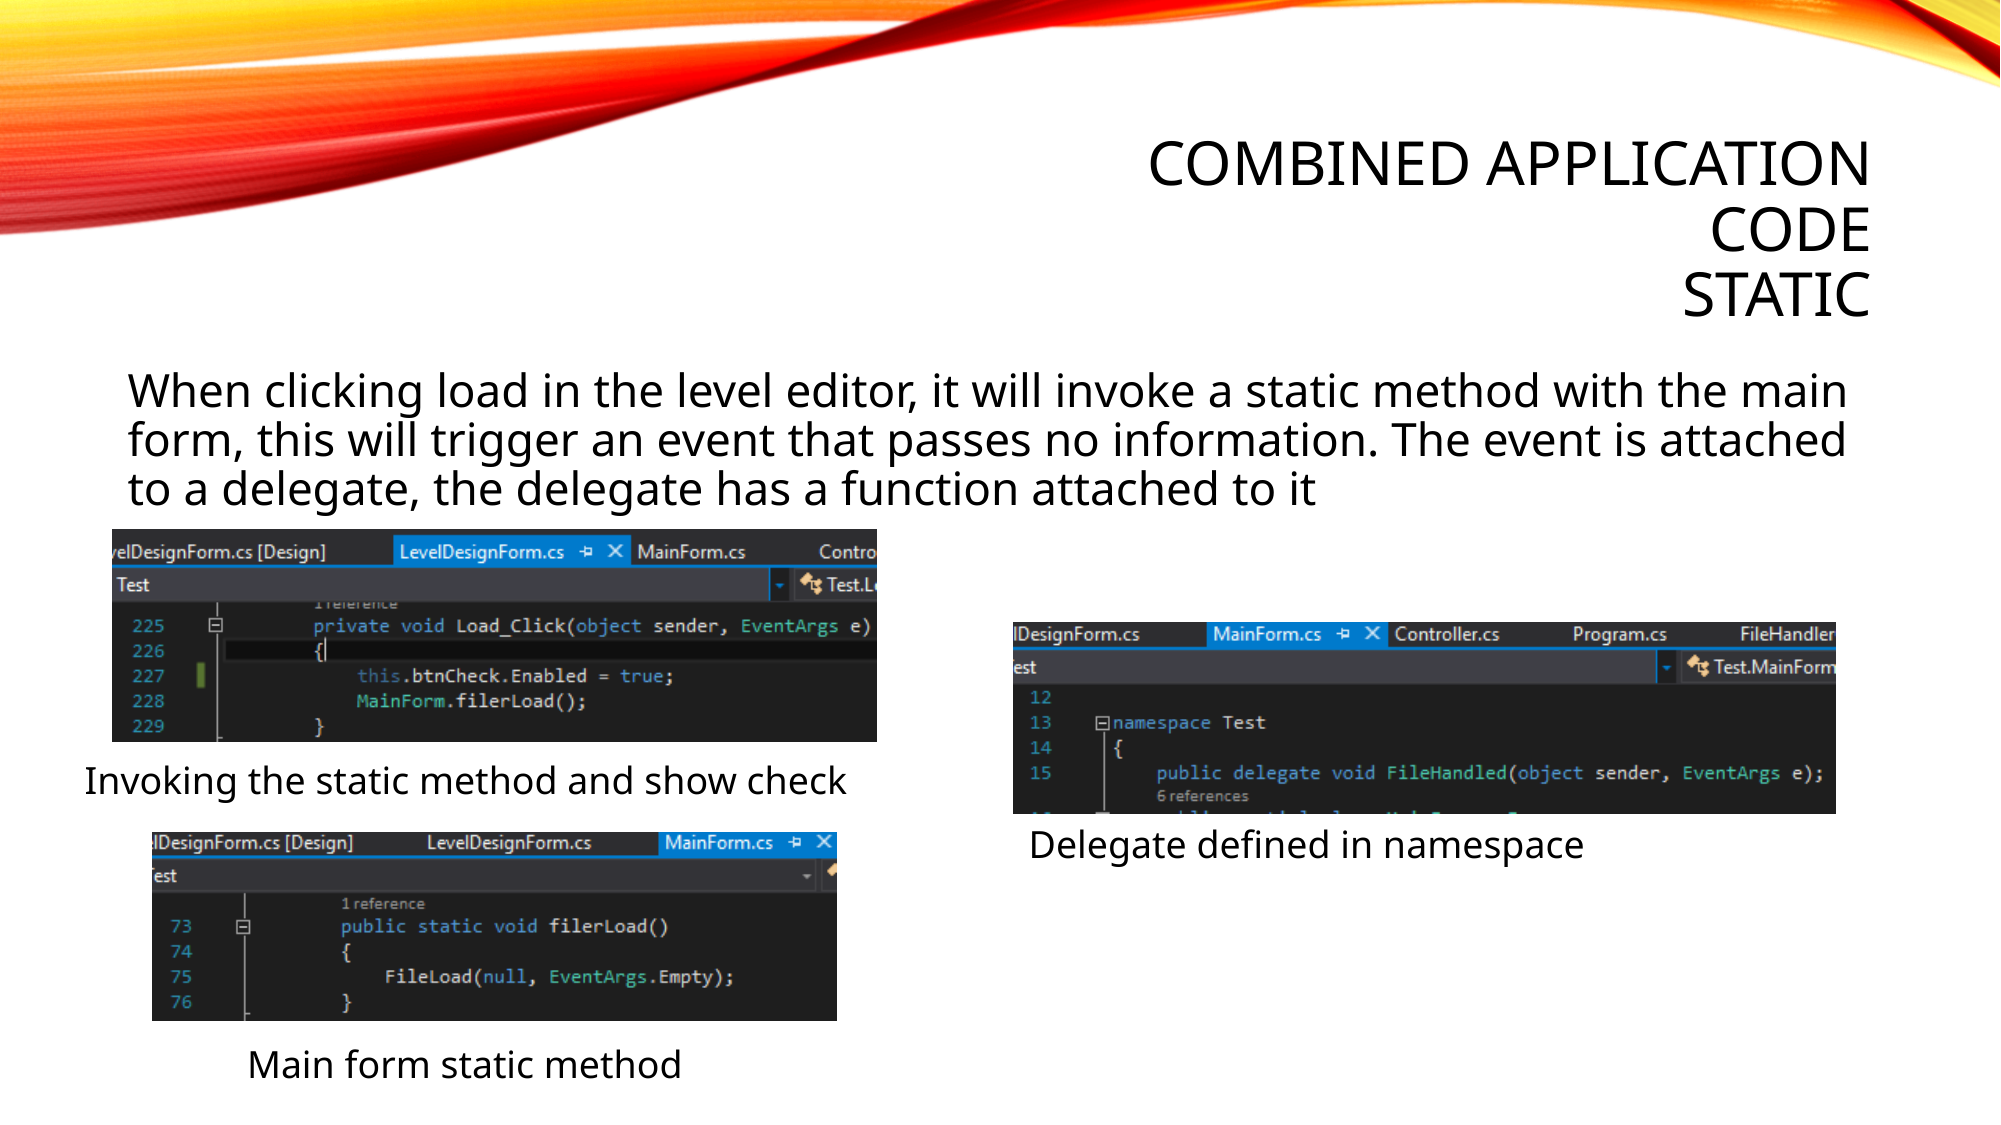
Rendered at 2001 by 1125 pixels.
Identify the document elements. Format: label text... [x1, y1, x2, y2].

list When clicking load in the level editor, it will invoke a static method with the main form, this will trigger an event that passes no information. The event is attached to a delegate, the delegate has a function attached to it [112, 360, 1888, 1021]
text_box Invoking the static method and show check [69, 749, 920, 810]
text_box Main form static method [232, 1034, 853, 1094]
picture [112, 528, 877, 742]
title Combined Application Code Static [474, 125, 1888, 338]
picture [0, 0, 2000, 237]
picture [1013, 622, 1836, 814]
text_box Delegate defined in namespace [1013, 813, 1858, 874]
picture [152, 832, 837, 1021]
